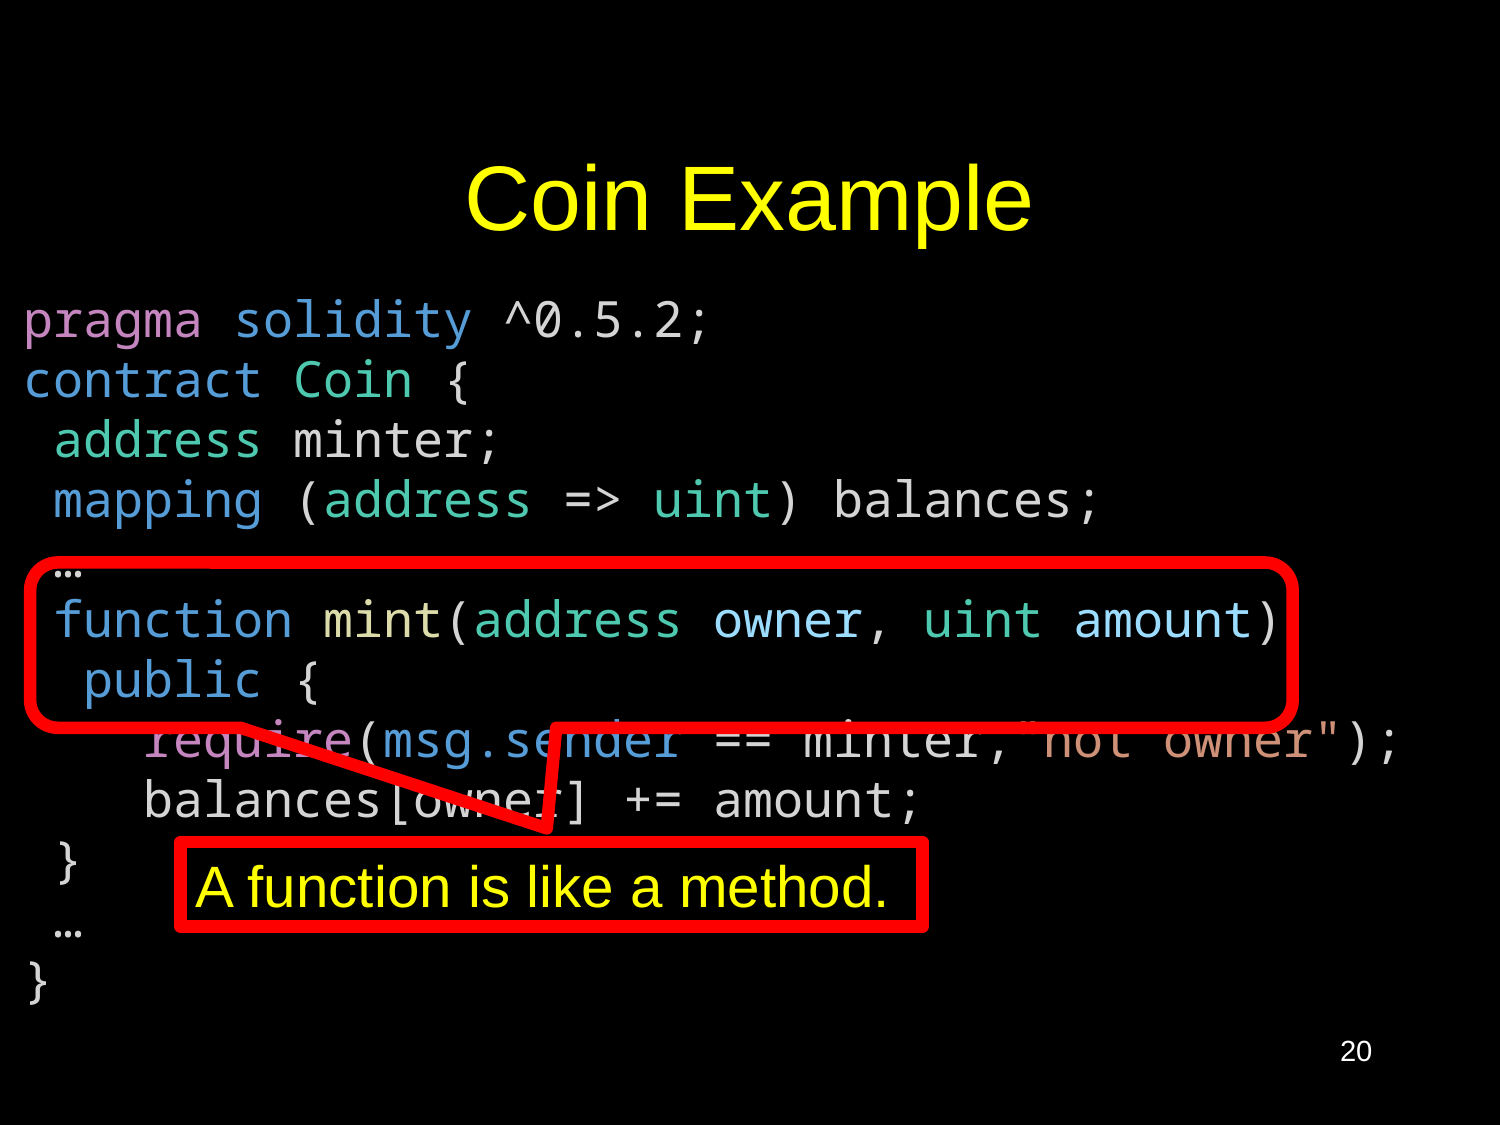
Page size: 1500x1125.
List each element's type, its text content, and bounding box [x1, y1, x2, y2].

text_box [30, 562, 1293, 829]
text_box pragma solidity ^0.5.2; contract Coin { address minter; mapping (address => uint) balances; … function mint(address owner, uint amount) public { require(msg.sender == minter,"not owner"); balances[owner] += amount; } … } [8, 279, 1492, 1015]
slide_number 20 [1074, 1024, 1388, 1101]
title Coin Example [112, 99, 1388, 279]
text_box A function is like a method. [180, 841, 923, 927]
